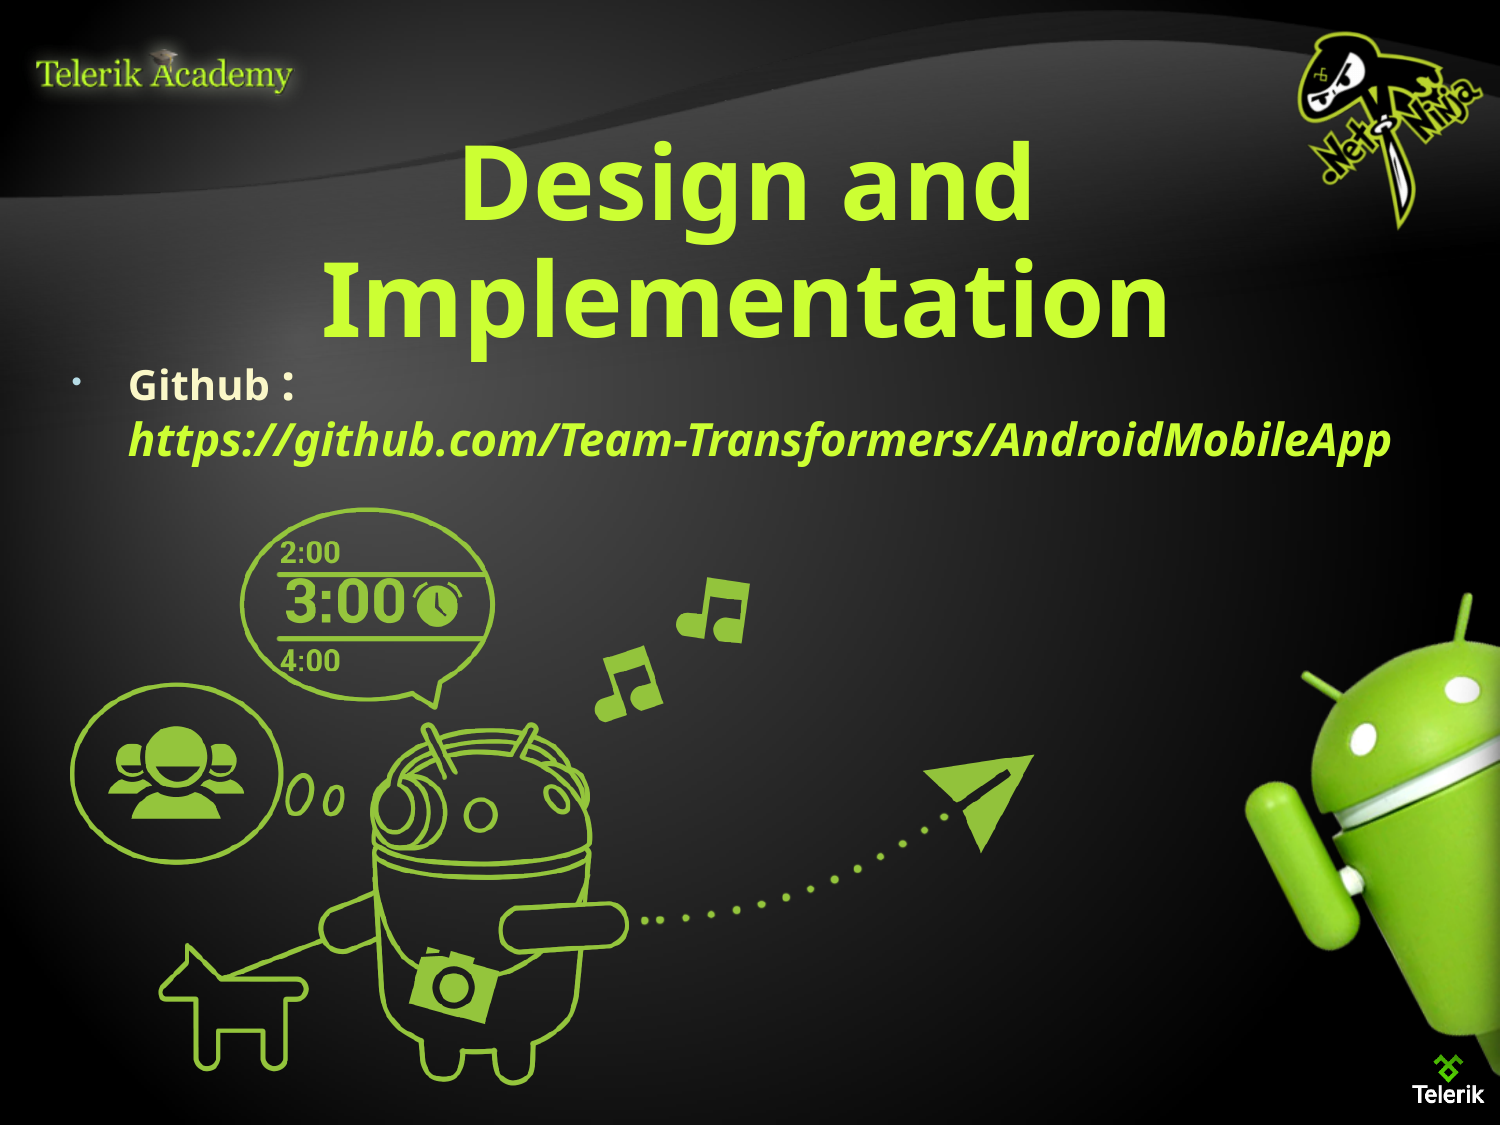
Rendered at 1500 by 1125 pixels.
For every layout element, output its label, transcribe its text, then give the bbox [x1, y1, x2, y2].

title Design and Implementation [97, 185, 1398, 298]
subtitle Github : https://github.com/Team-Transformers/AndroidMobileApp [71, 302, 1436, 585]
picture [0, 0, 1500, 1125]
